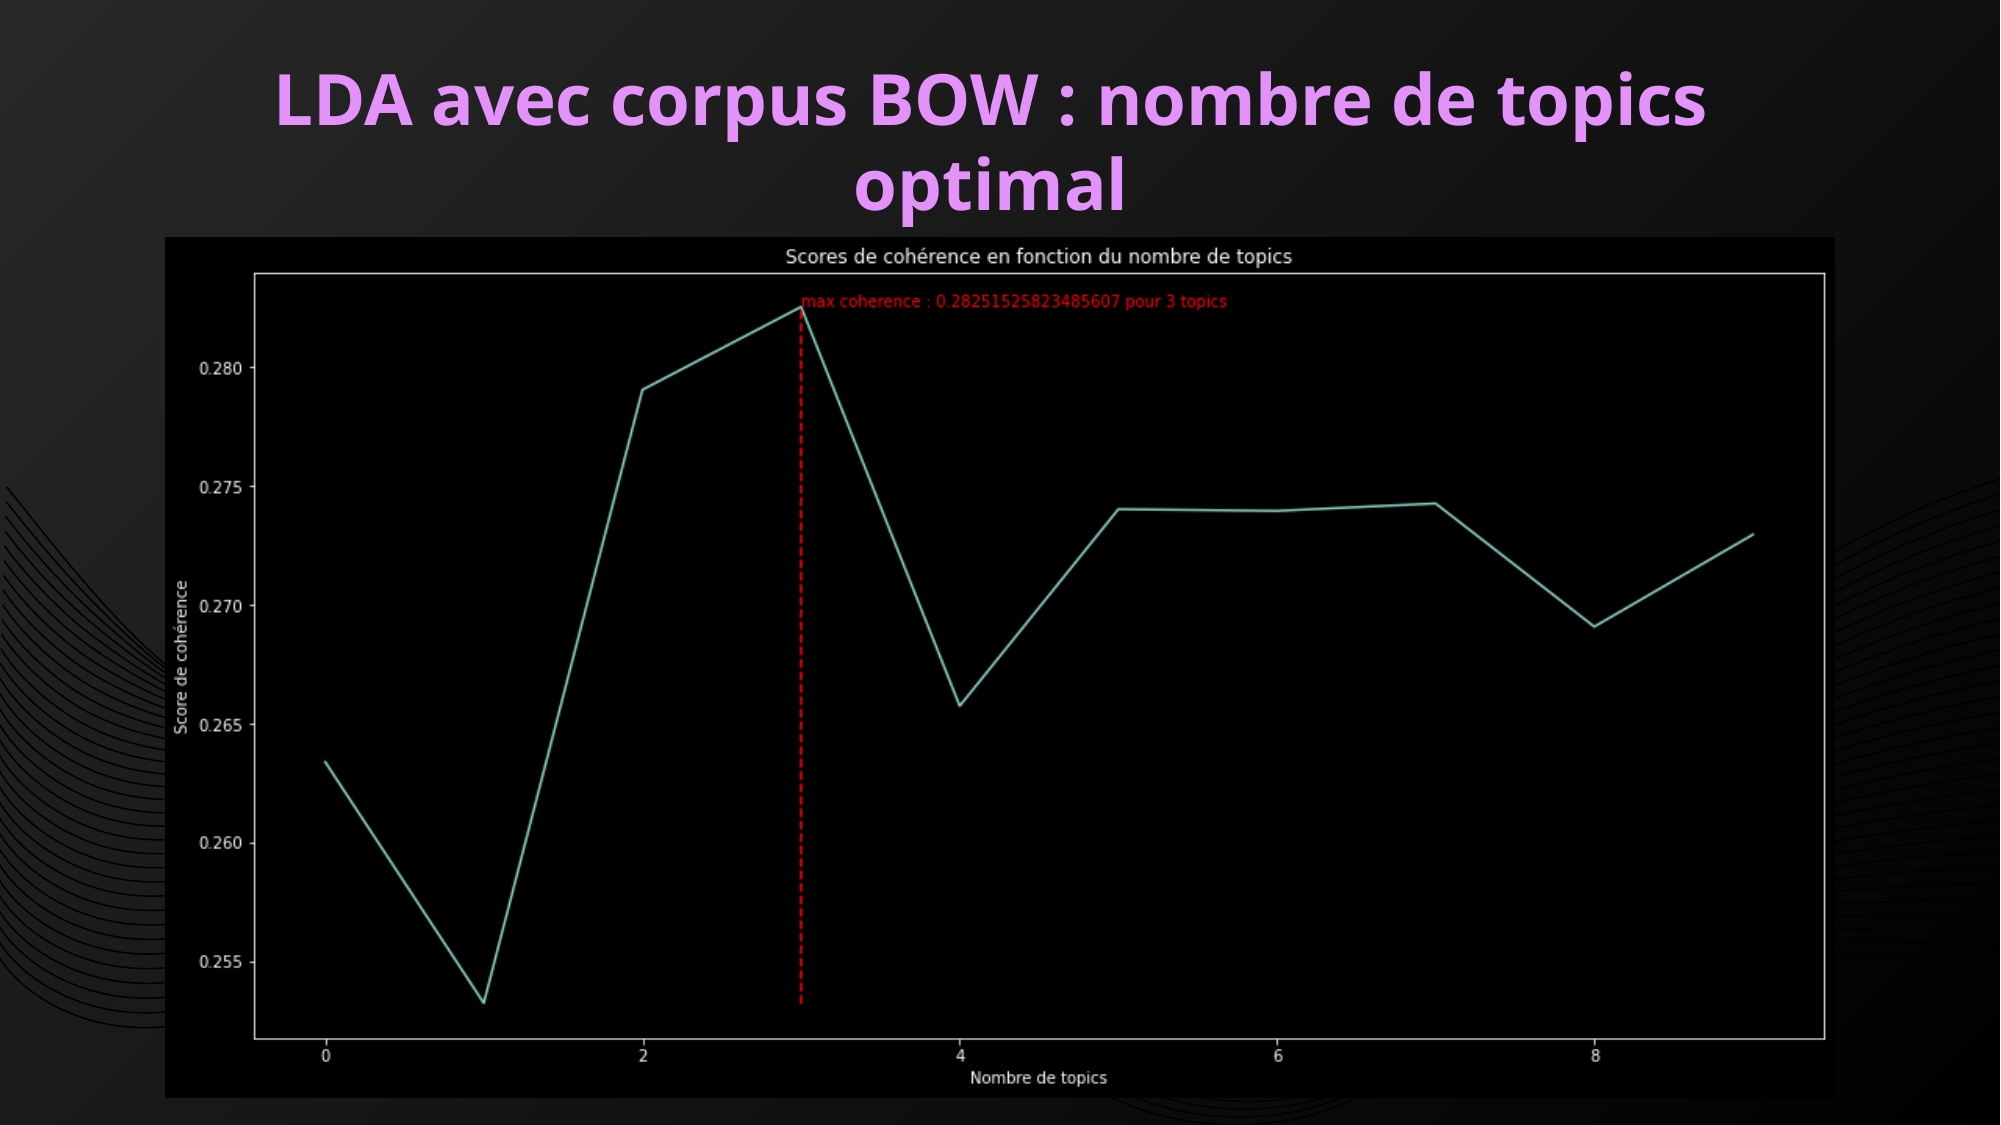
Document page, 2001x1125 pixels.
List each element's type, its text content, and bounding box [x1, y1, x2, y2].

title LDA avec corpus BOW : nombre de topics optimal [195, 34, 1788, 161]
picture [165, 237, 1835, 1098]
